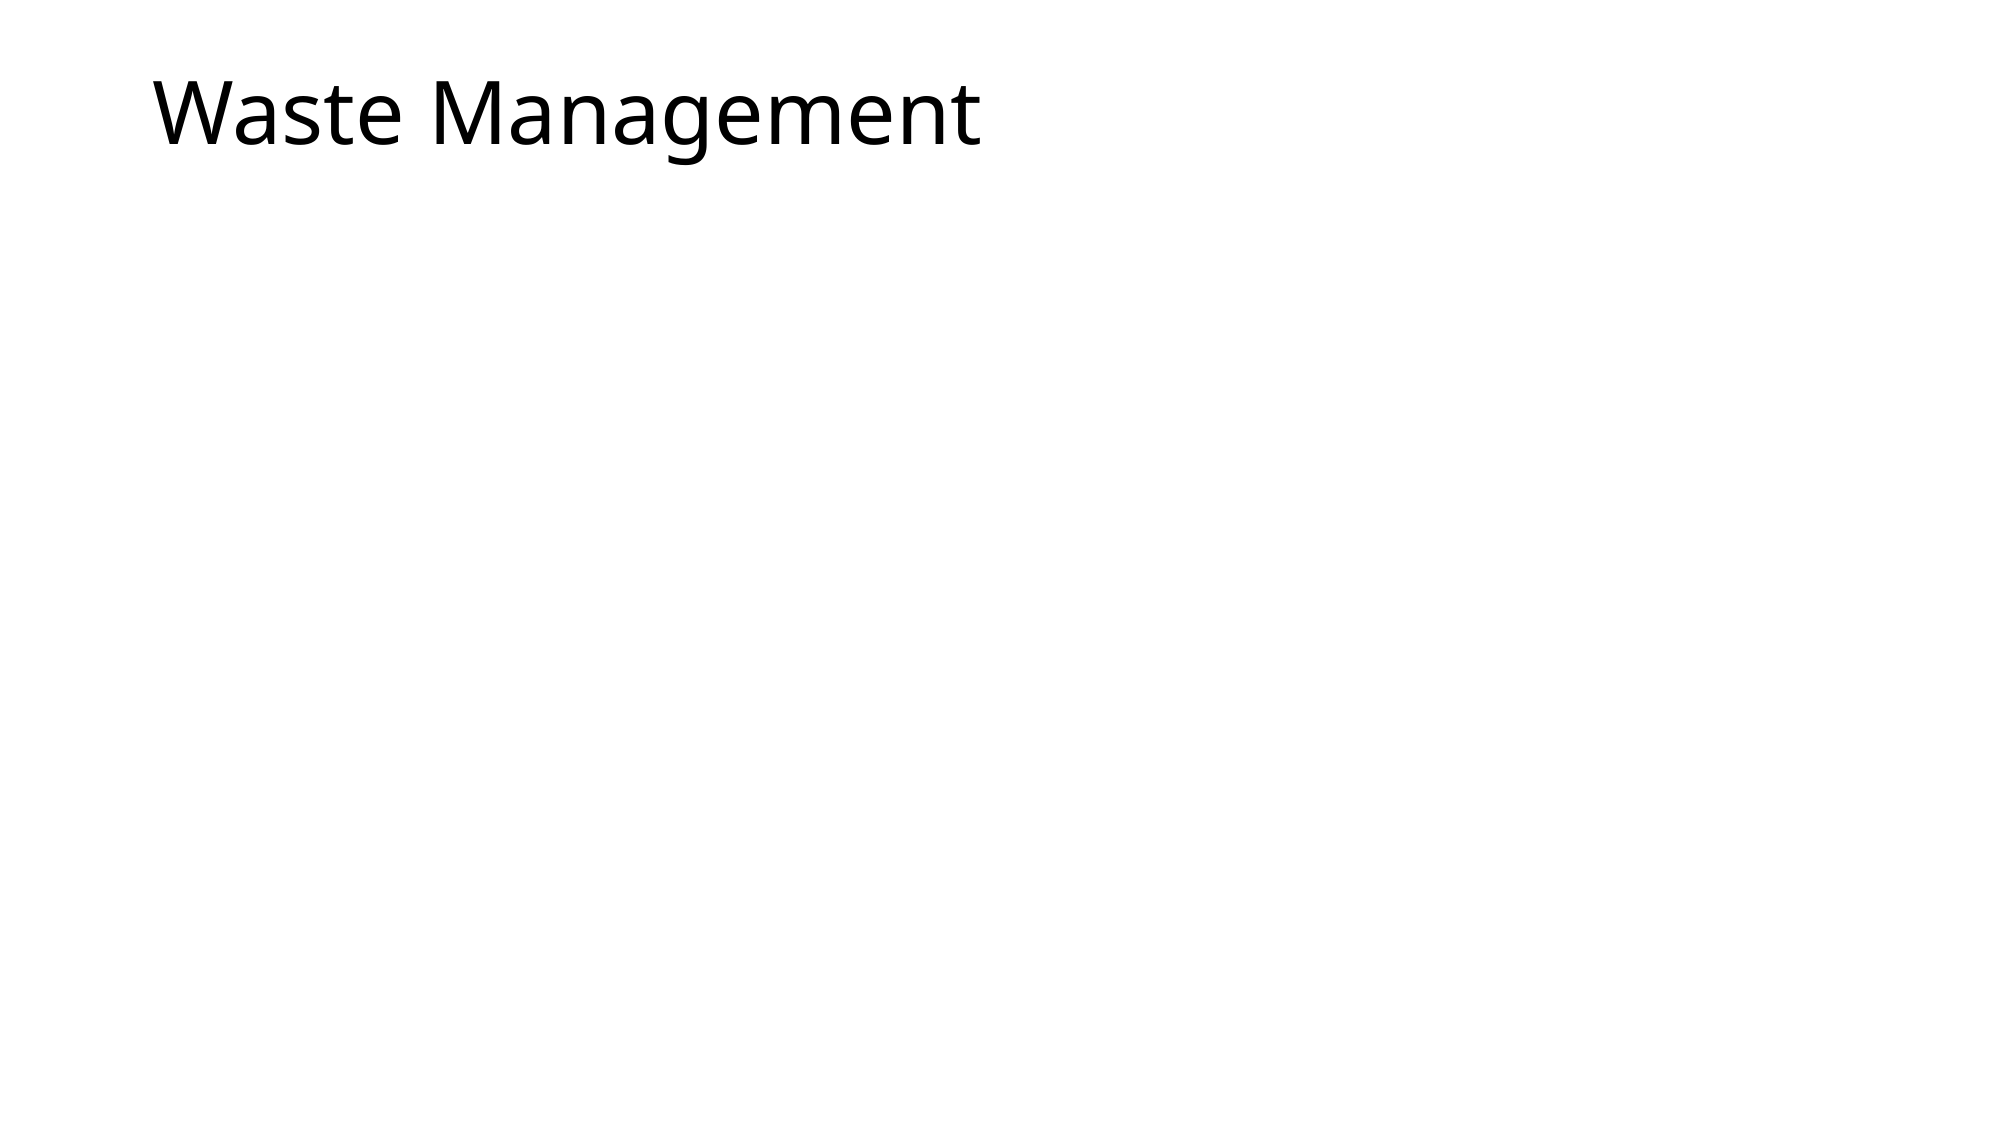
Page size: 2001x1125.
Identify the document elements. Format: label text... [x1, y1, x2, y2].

title Waste Management [137, 59, 1863, 278]
